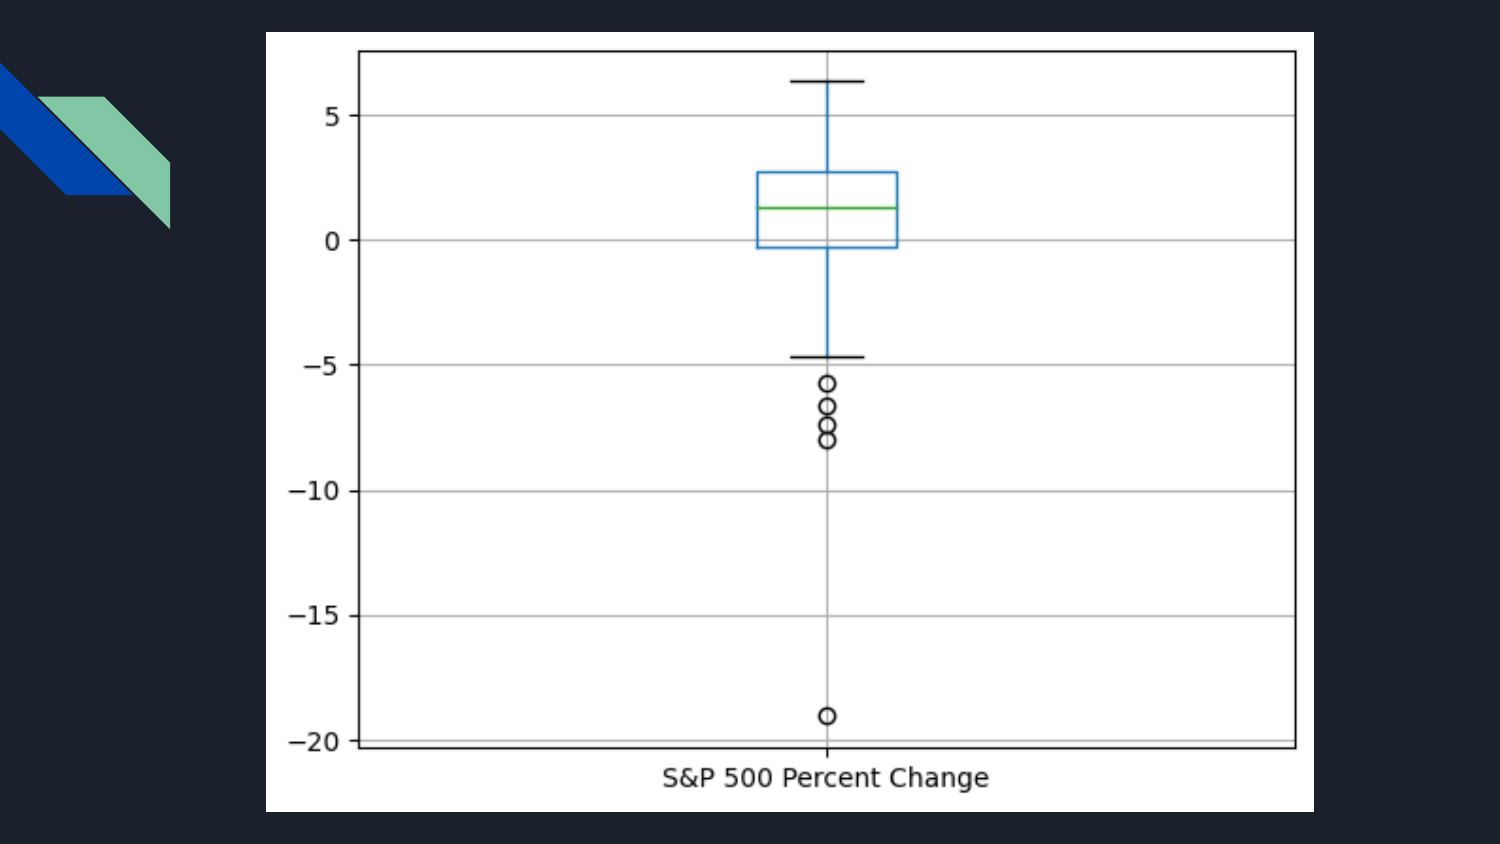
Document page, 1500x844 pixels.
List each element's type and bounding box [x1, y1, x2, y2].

picture [266, 31, 1314, 812]
